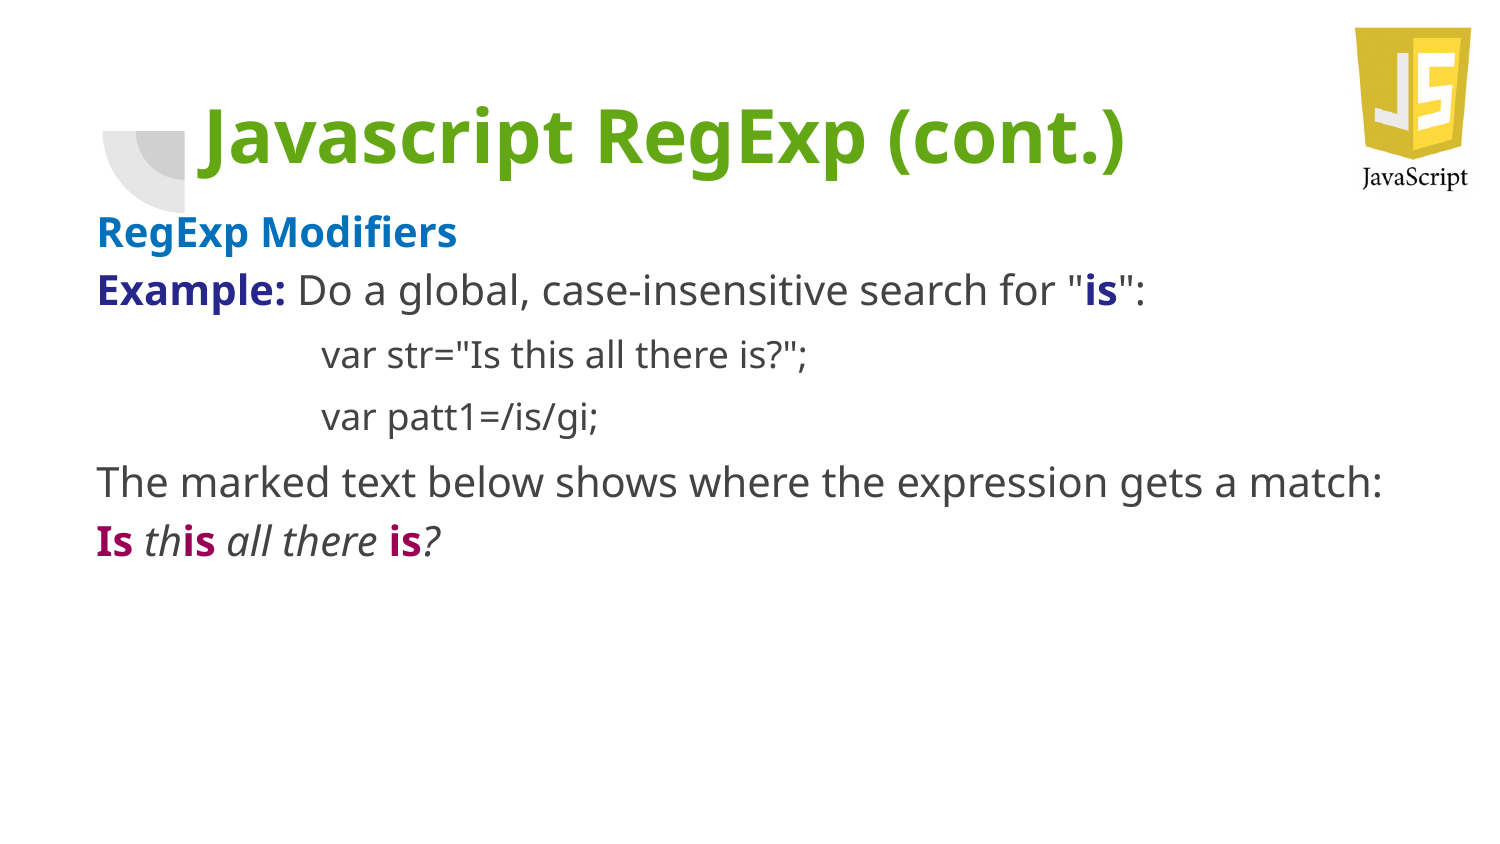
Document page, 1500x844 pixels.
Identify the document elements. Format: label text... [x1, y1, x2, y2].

picture [1348, 22, 1477, 196]
title Javascript RegExp (cont.) [188, 73, 1343, 183]
title RegExp Modifiers Example: Do a global, case-insensitive search for "is": var str="Is this all there is?"; var patt1=/is/gi; The marked text below shows where the expression gets a match: Is this all there is? [81, 190, 1424, 827]
